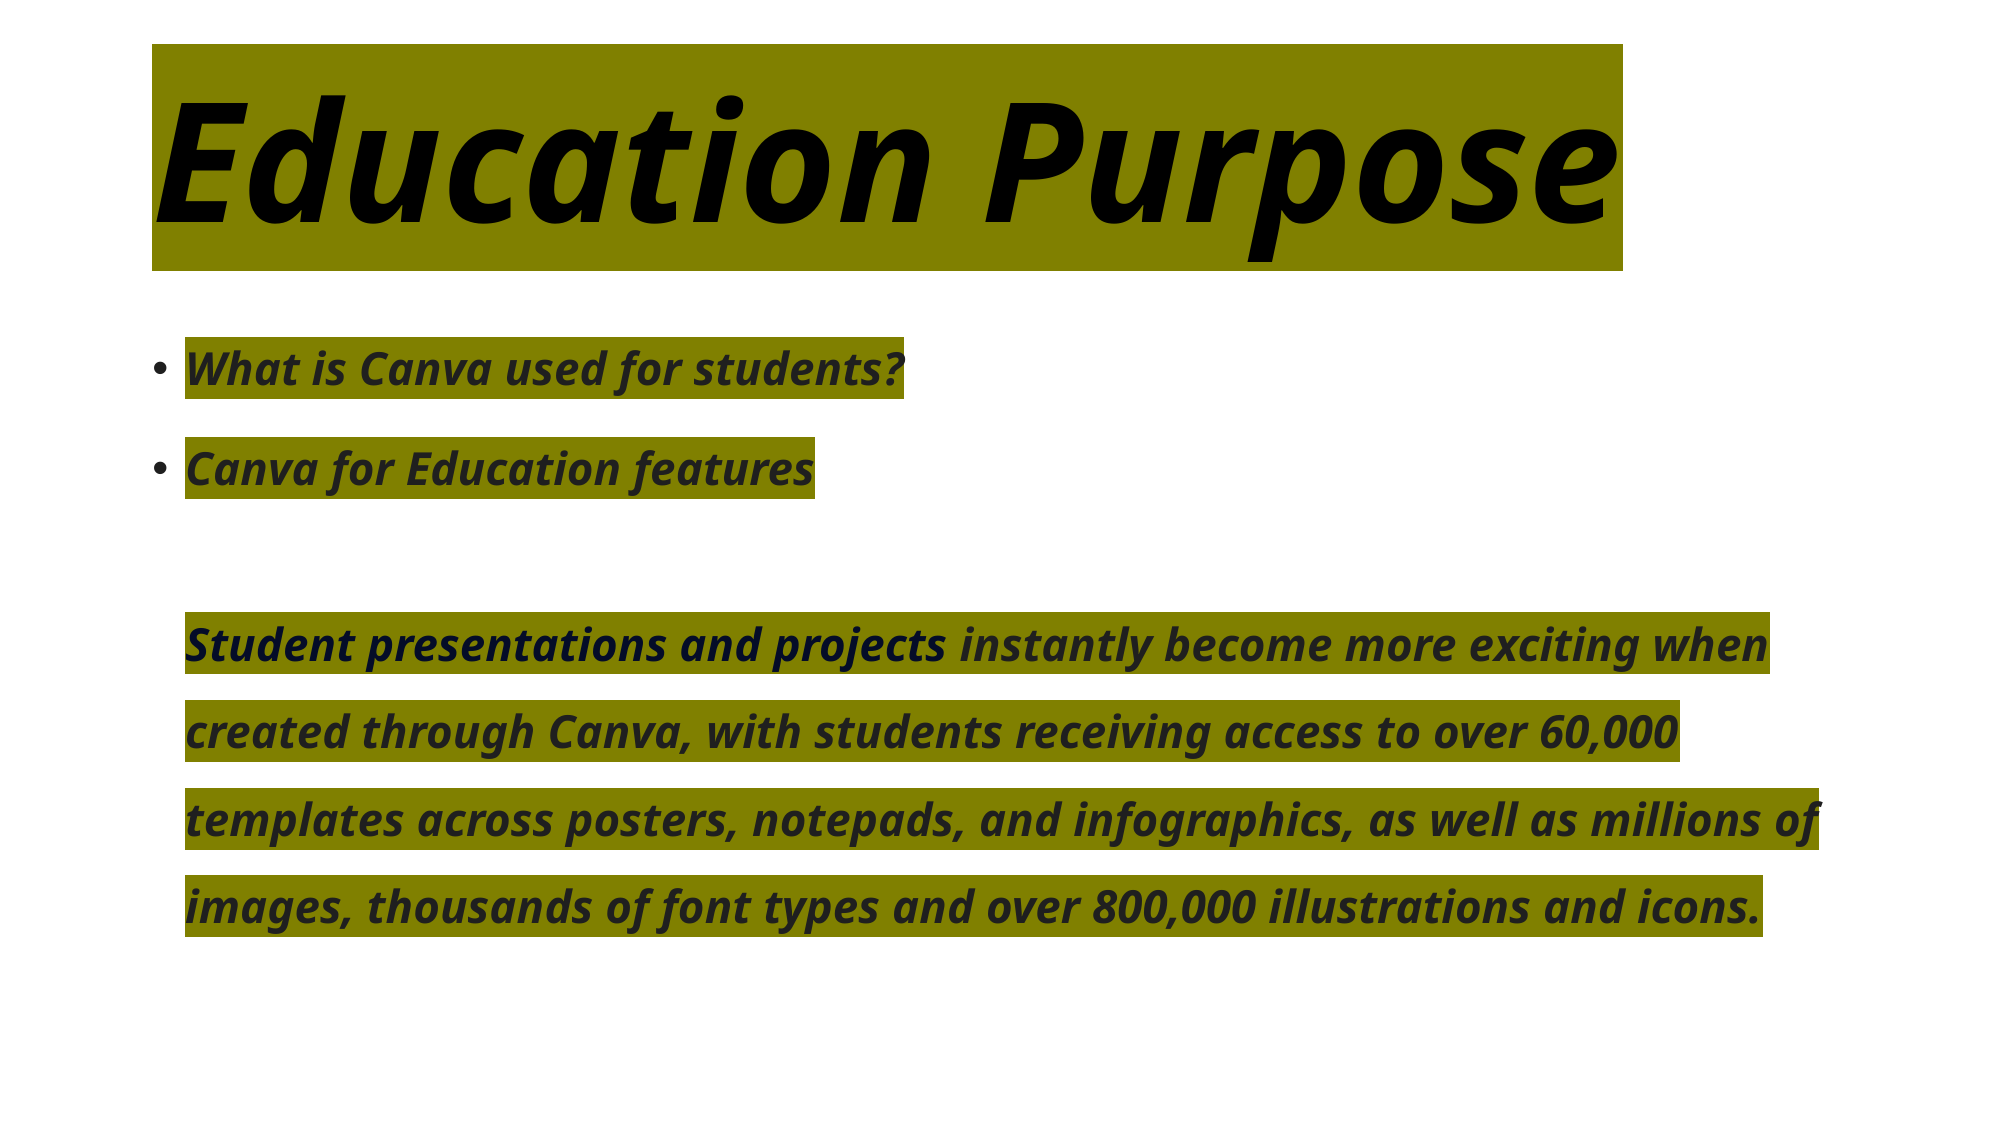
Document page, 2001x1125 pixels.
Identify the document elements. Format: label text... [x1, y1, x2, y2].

list What is Canva used for students? Canva for Education features Student presentations and projects instantly become more exciting when created through Canva, with students receiving access to over 60,000 templates across posters, notepads, and infographics, as well as millions of images, thousands of font types and over 800,000 illustrations and icons. [137, 299, 1863, 1014]
title Education Purpose [137, 59, 1863, 278]
